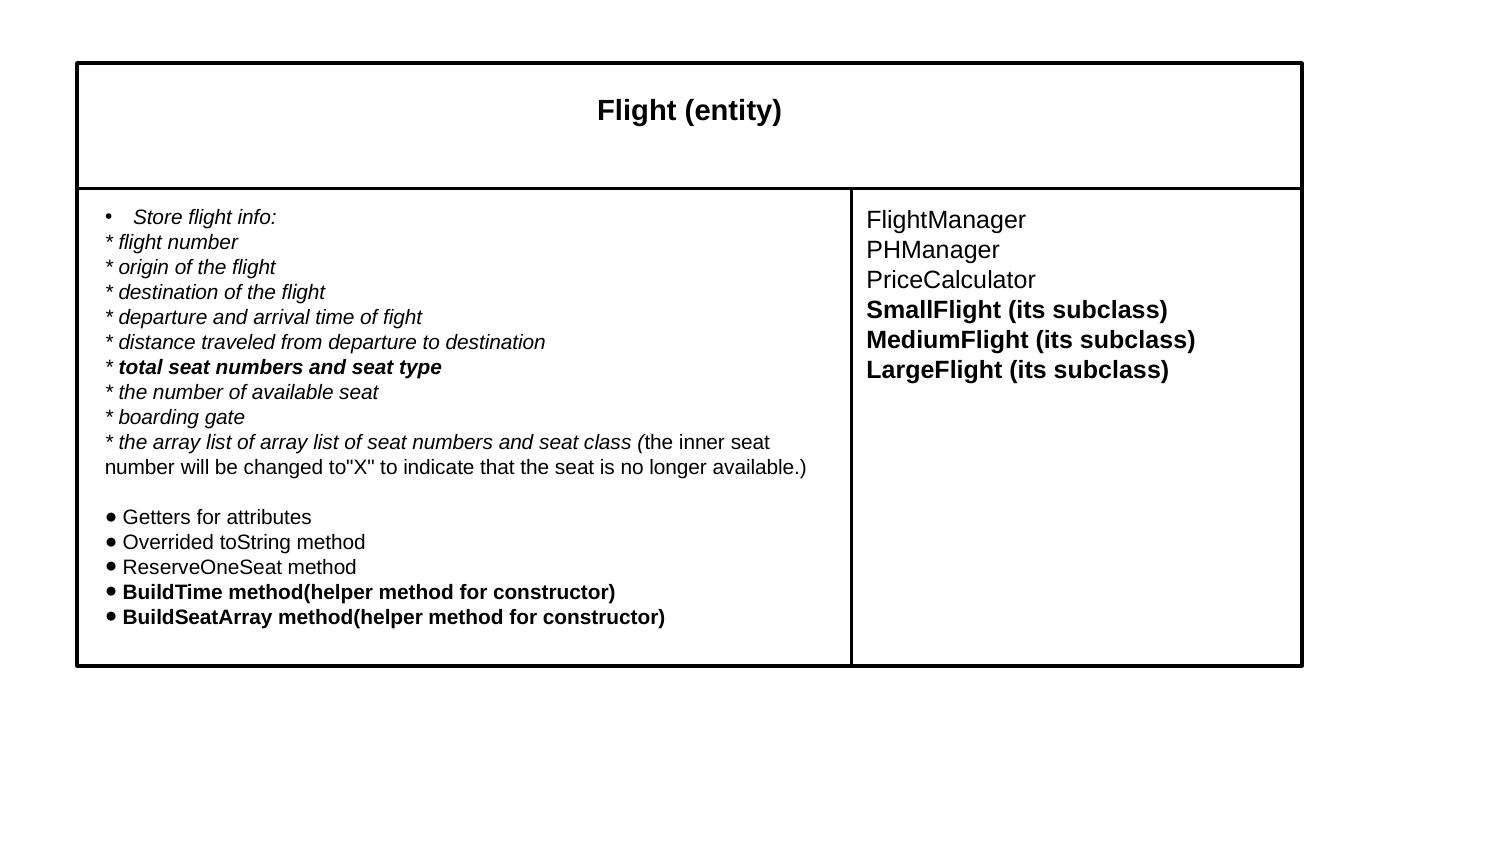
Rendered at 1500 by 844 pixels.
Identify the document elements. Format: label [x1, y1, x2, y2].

text_box [77, 63, 1302, 667]
